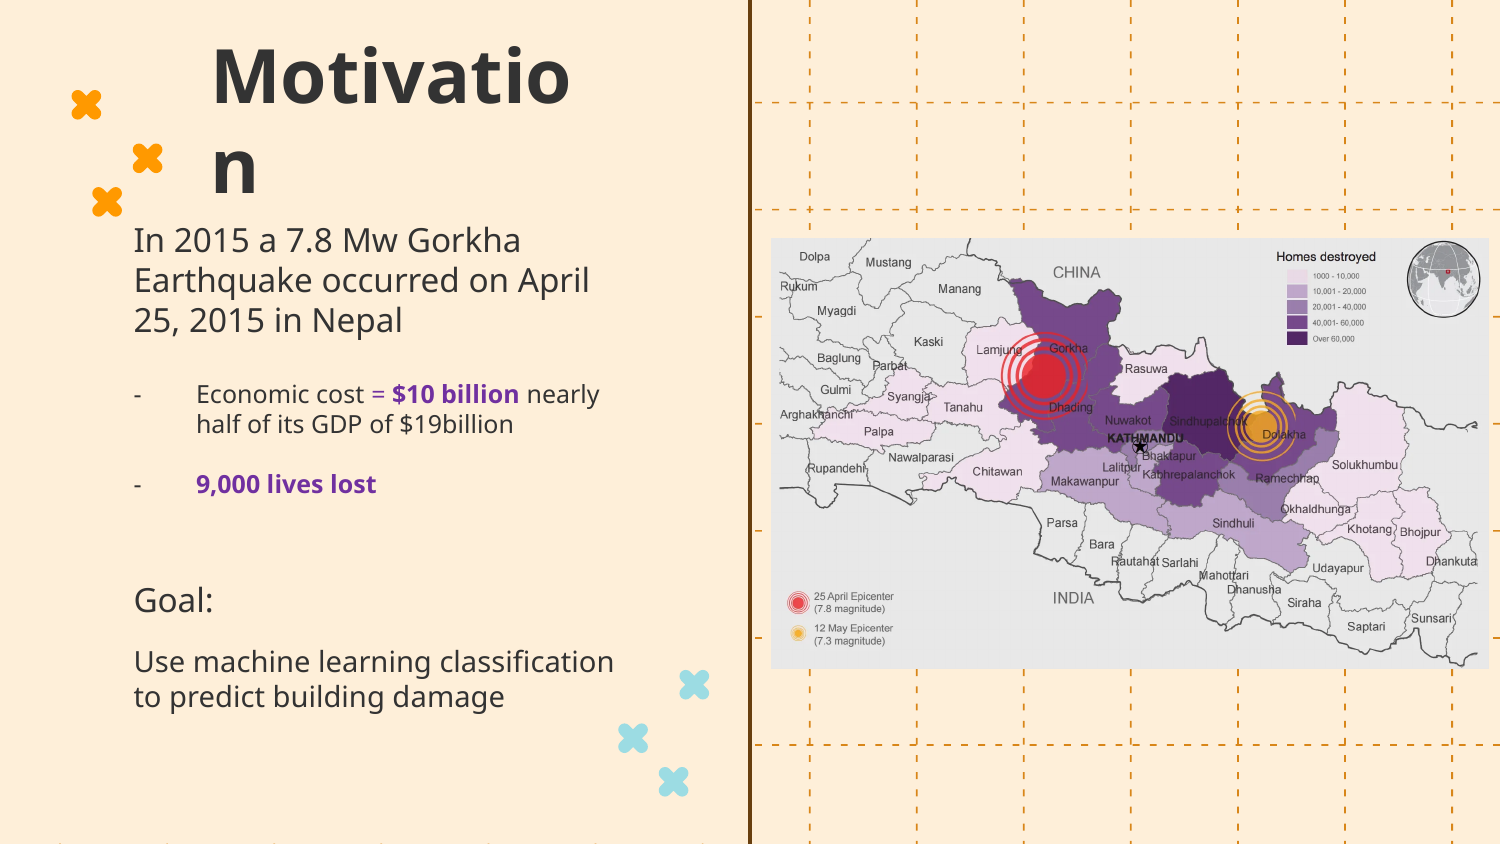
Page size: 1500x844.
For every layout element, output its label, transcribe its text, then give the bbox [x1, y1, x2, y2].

title Motivation [194, 72, 617, 165]
subtitle In 2015 a 7.8 Mw Gorkha Earthquake occurred on April 25, 2015 in Nepal Economic cost = $10 billion nearly half of its GDP of $19billion 9,000 lives lost Goal: Use machine learning classification to predict building damage [90, 204, 638, 799]
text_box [51, 106, 183, 201]
picture [771, 238, 1489, 669]
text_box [598, 685, 729, 781]
